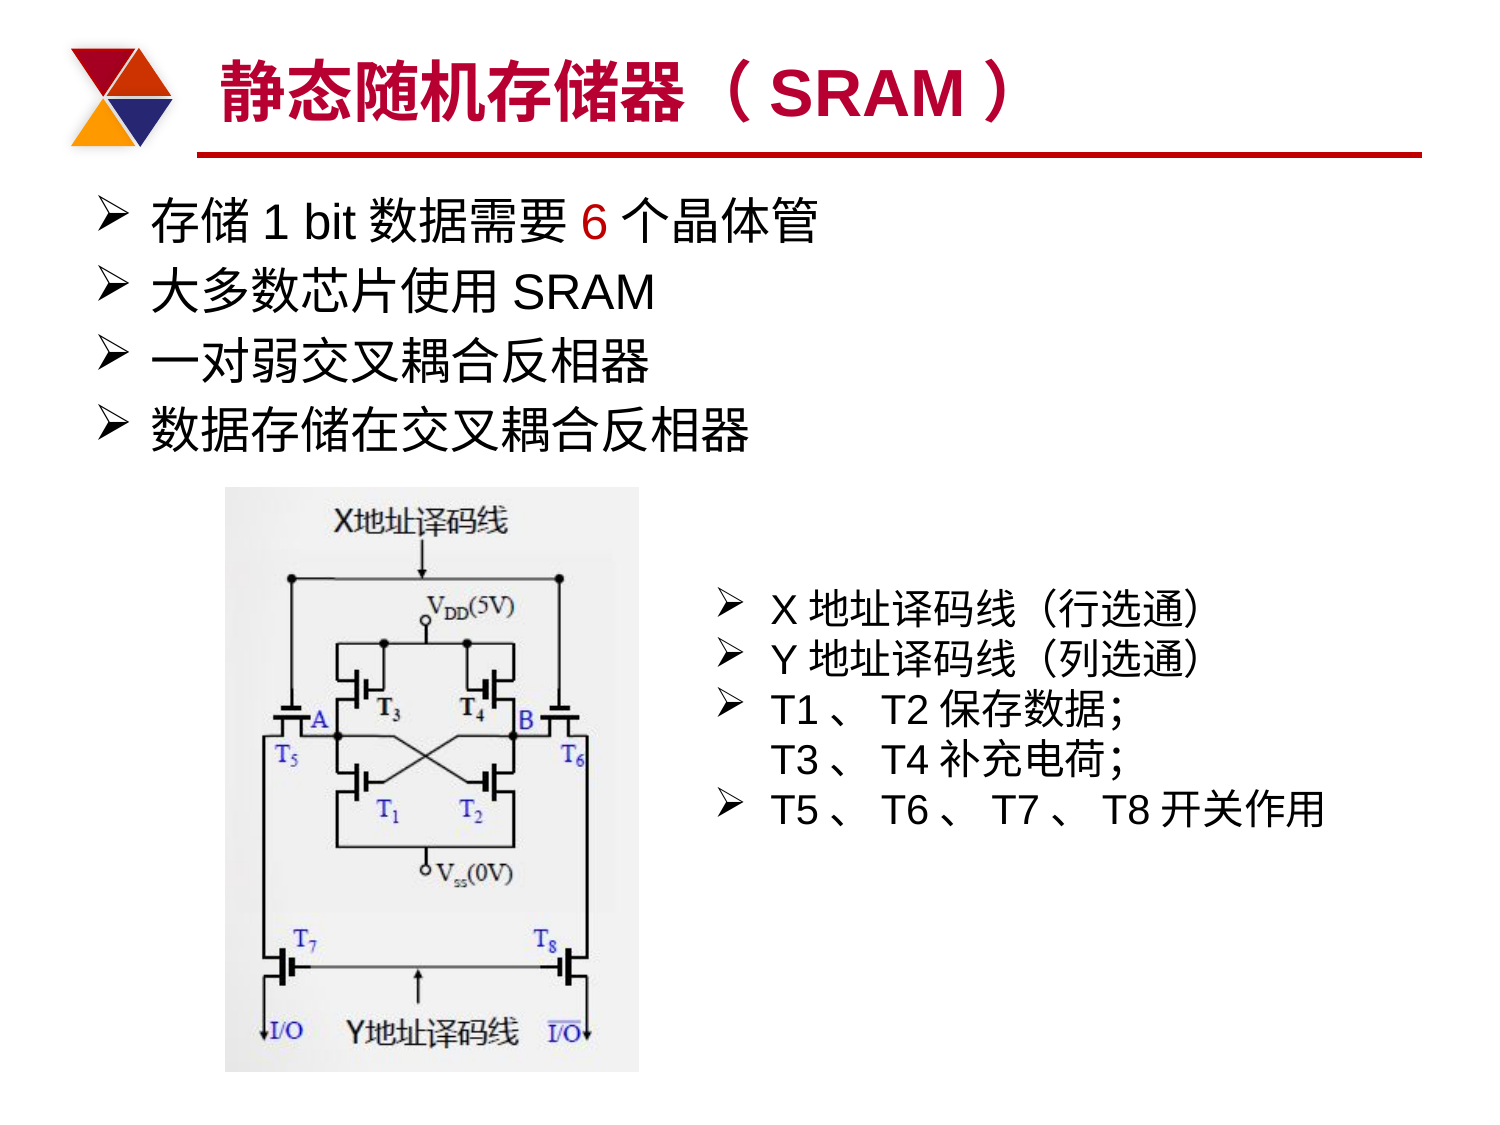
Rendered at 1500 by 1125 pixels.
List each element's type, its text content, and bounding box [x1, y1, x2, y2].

list 存储1 bit数据需要6个晶体管 大多数芯片使用SRAM 一对弱交叉耦合反相器 数据存储在交叉耦合反相器 [79, 181, 1422, 1075]
text_box X地址译码线（行选通） Y地址译码线（列选通） T1、T2保存数据； T3、T4补充电荷； T5、T6、T7、T8开关作用 [699, 575, 1362, 840]
picture [224, 487, 640, 1072]
title 静态随机存储器（SRAM） [204, 36, 1405, 137]
